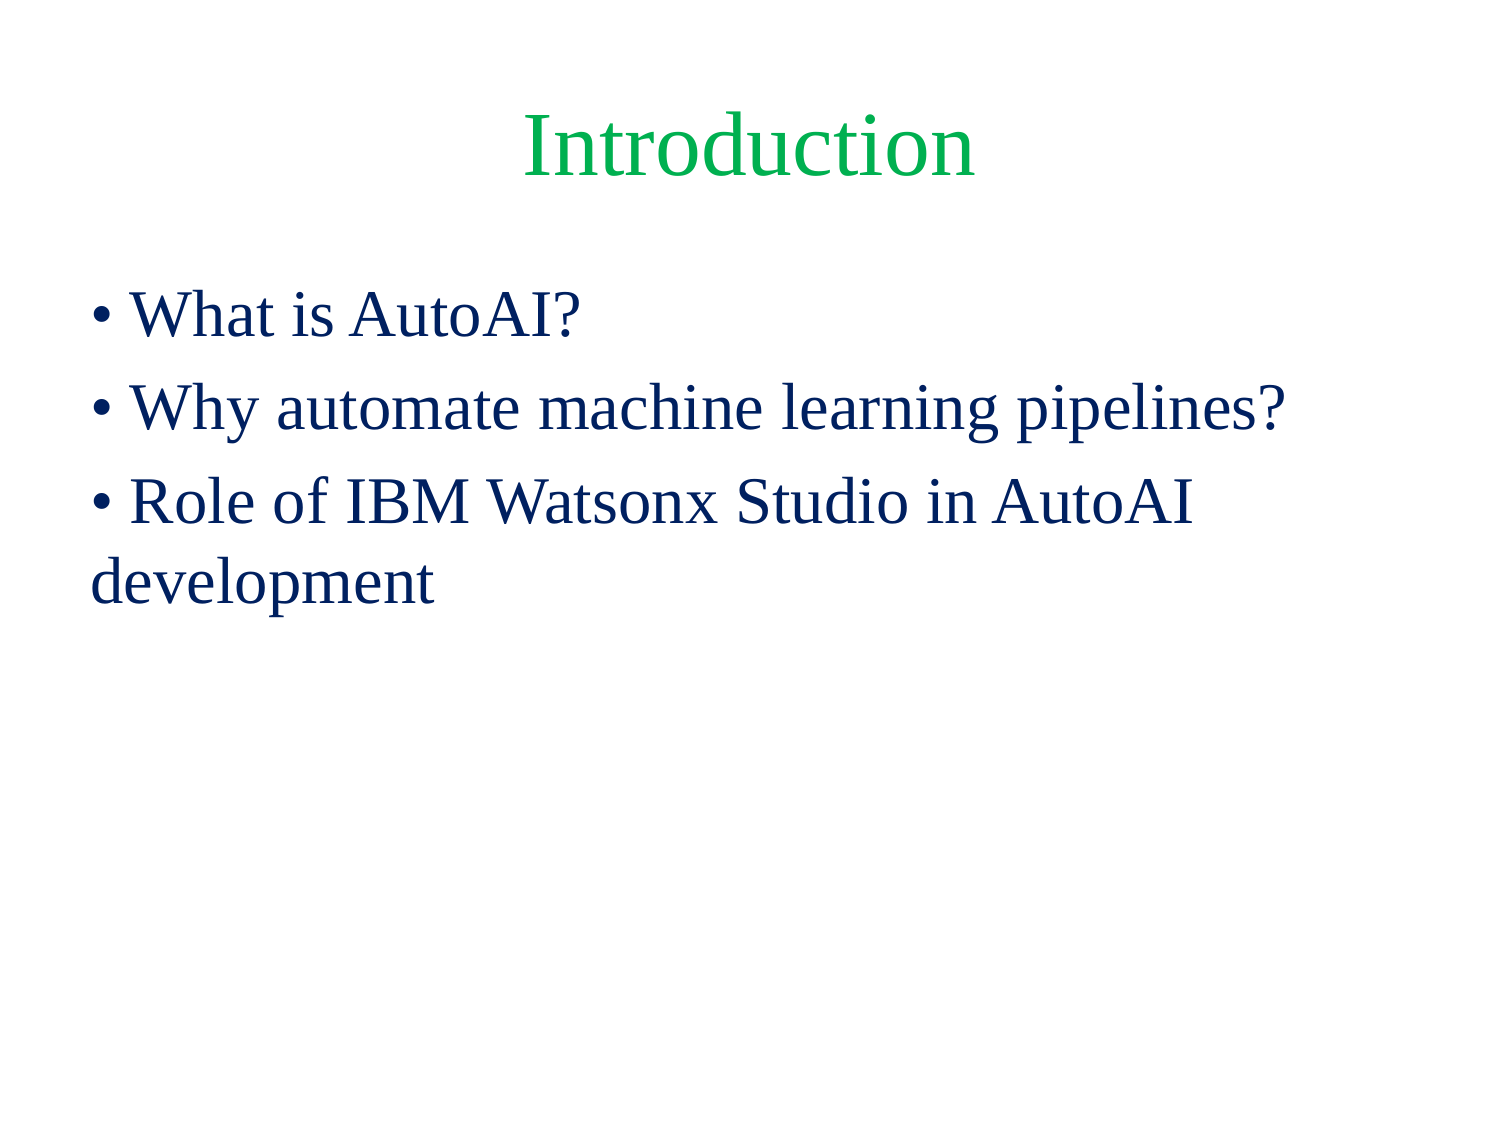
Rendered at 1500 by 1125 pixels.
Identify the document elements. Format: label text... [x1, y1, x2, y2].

title Introduction [75, 45, 1425, 233]
list • What is AutoAI? • Why automate machine learning pipelines? • Role of IBM Watsonx Studio in AutoAI development [75, 262, 1425, 1005]
